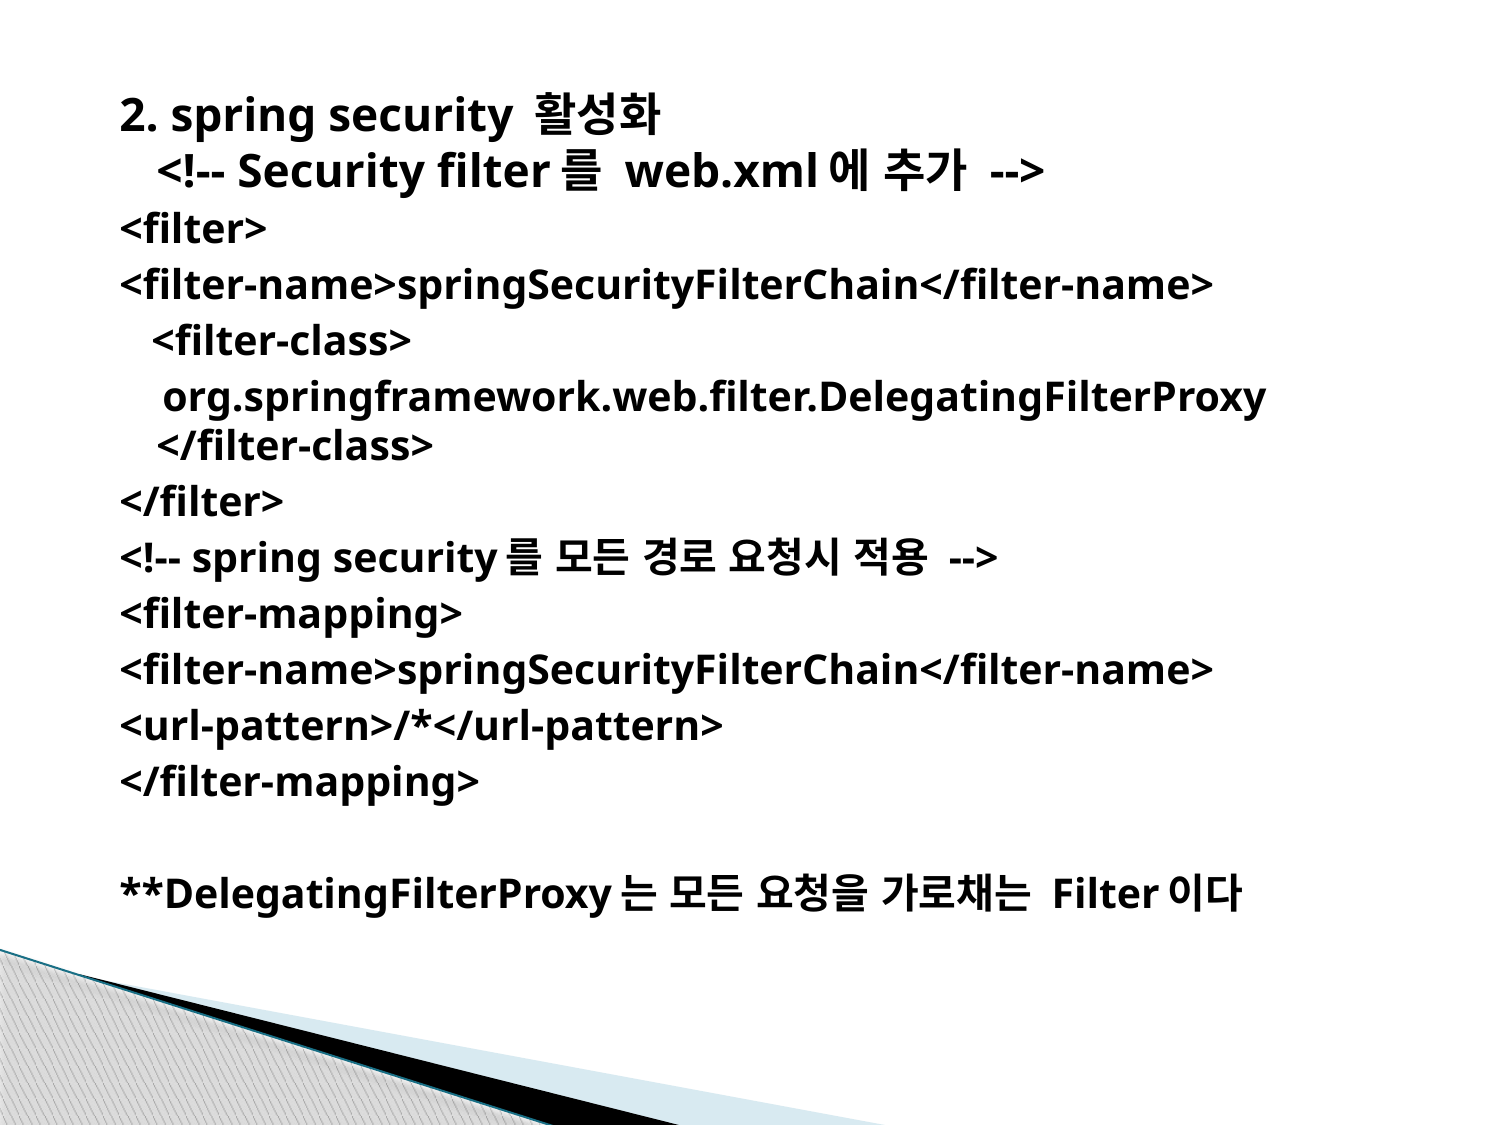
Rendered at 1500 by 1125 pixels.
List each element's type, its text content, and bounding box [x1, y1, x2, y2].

list 2. spring security 활성화 <!-- Security filter를 web.xml에 추가 --> <filter> <filter-name>springSecurityFilterChain</filter-name> <filter-class> org.springframework.web.filter.DelegatingFilterProxy </filter-class> </filter> <!-- spring security를 모든 경로 요청시 적용 --> <filter-mapping> <filter-name>springSecurityFilterChain</filter-name> <url-pattern>/*</url-pattern> </filter-mapping> **DelegatingFilterProxy는 모든 요청을 가로채는 Filter이다 [88, 78, 1439, 941]
